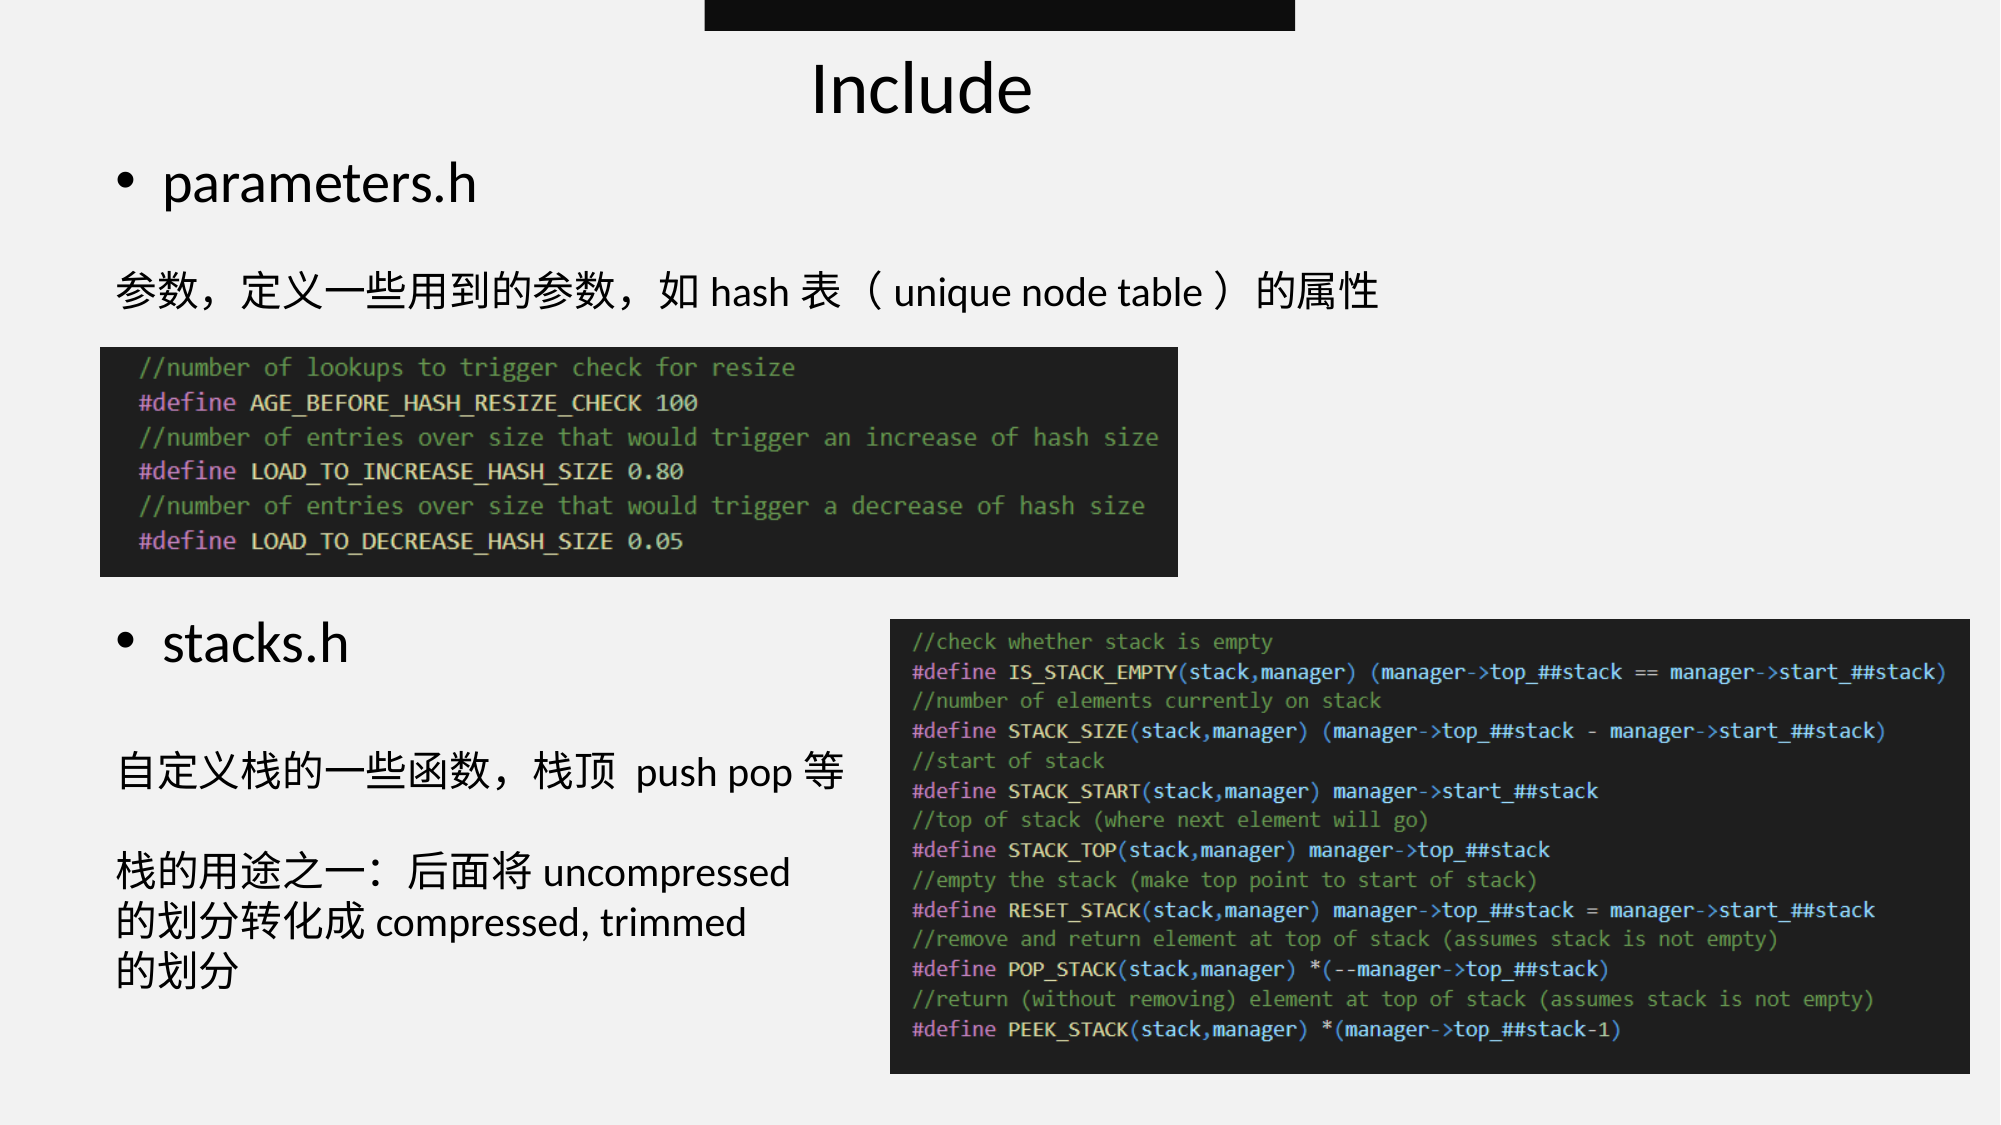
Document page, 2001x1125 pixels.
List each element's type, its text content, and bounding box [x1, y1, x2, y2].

text_box parameters.h 参数，定义一些用到的参数，如hash表（unique node table）的属性 stacks.h 自定义栈的一些函数，栈顶 push pop等 栈的用途之一：后面将uncompressed 的划分转化成compressed, trimmed 的划分 [100, 136, 1900, 1002]
text_box Include [795, 31, 1049, 136]
picture [100, 346, 1178, 577]
picture [890, 619, 1970, 1074]
text_box [704, 0, 1296, 32]
